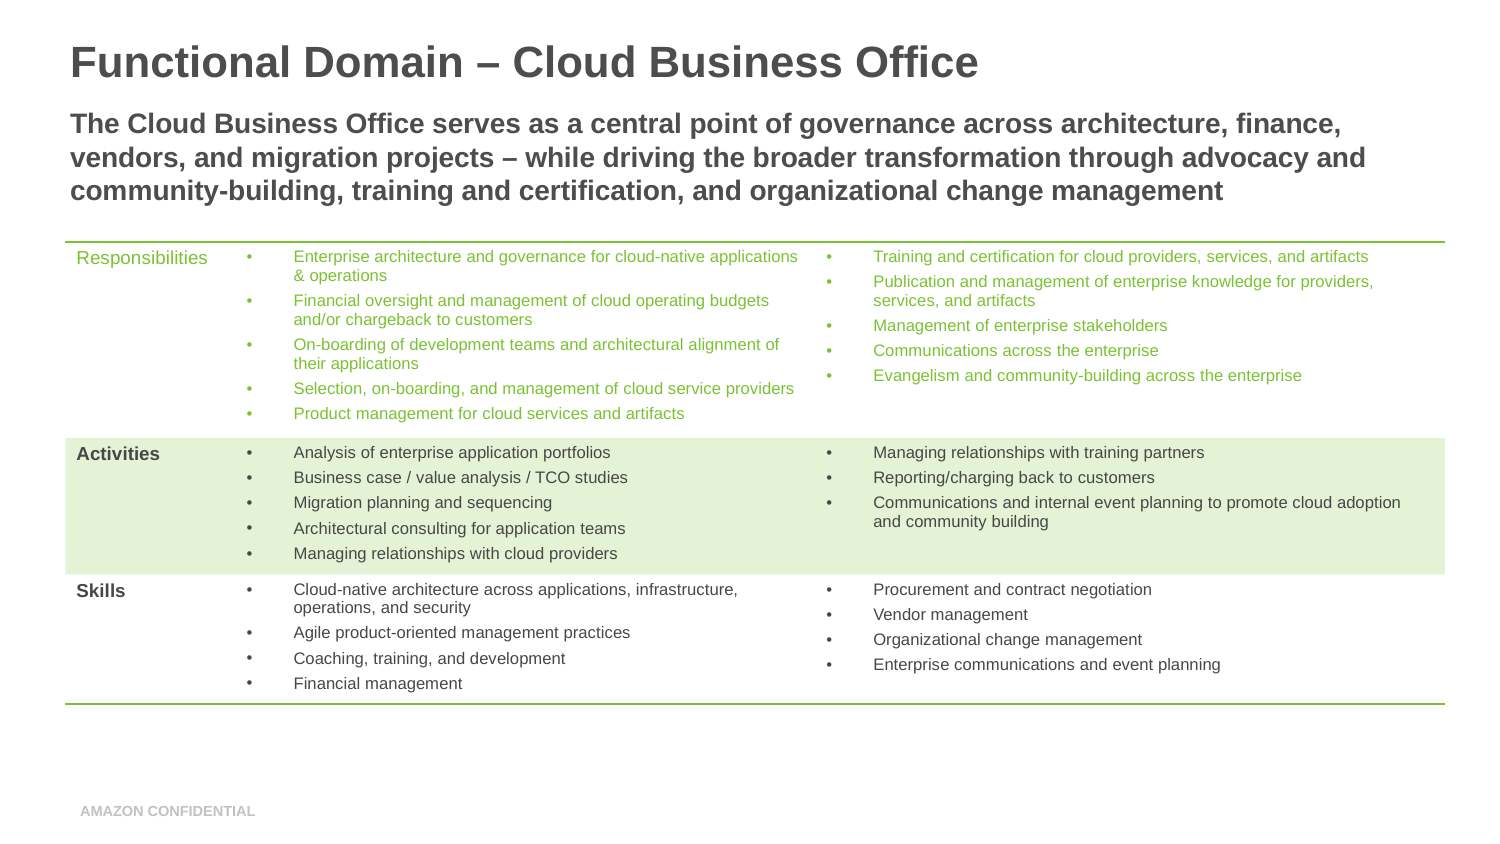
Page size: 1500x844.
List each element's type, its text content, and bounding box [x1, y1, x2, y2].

list The Cloud Business Office serves as a central point of governance across architecture, finance, vendors, and migration projects – while driving the broader transformation through advocacy and community-building, training and certification, and organizational change management [55, 97, 1436, 220]
title Functional Domain – Cloud Business Office [55, 26, 1402, 97]
table_header Training and certification for cloud providers, services, and artifacts Publication and management of enterprise knowledge for providers, services, and artifacts Management of enterprise stakeholders Communications across the enterprise Evangelism and community-building across the enterprise [815, 243, 1445, 438]
table_cell Activities [65, 438, 235, 574]
table_cell Cloud-native architecture across applications, infrastructure, operations, and security Agile product-oriented management practices Coaching, training, and development Financial management [235, 574, 815, 703]
table_header Responsibilities [65, 243, 235, 438]
table_cell Skills [65, 574, 235, 703]
table_header Enterprise architecture and governance for cloud-native applications & operations Financial oversight and management of cloud operating budgets and/or chargeback to customers On-boarding of development teams and architectural alignment of their applications Selection, on-boarding, and management of cloud service providers Product management for cloud services and artifacts [235, 243, 815, 438]
table_cell Procurement and contract negotiation Vendor management Organizational change management Enterprise communications and event planning [815, 574, 1445, 703]
table_cell Managing relationships with training partners Reporting/charging back to customers Communications and internal event planning to promote cloud adoption and community building [815, 438, 1445, 574]
table_cell Analysis of enterprise application portfolios Business case / value analysis / TCO studies Migration planning and sequencing Architectural consulting for application teams Managing relationships with cloud providers [235, 438, 815, 574]
